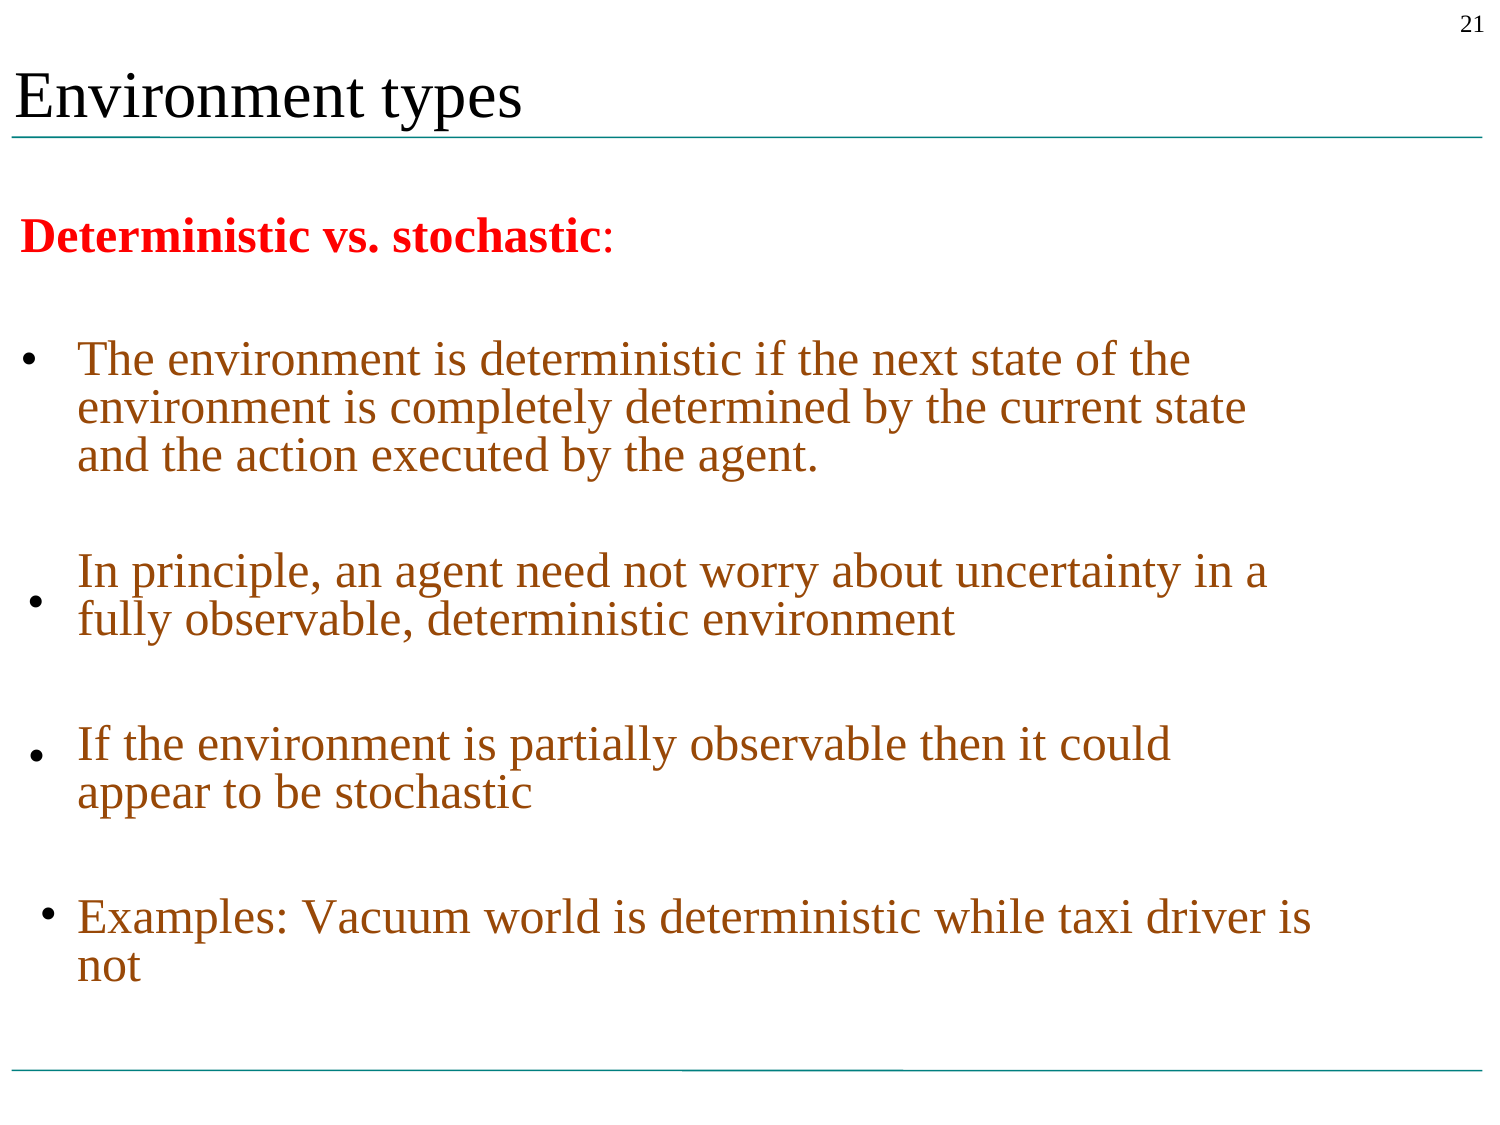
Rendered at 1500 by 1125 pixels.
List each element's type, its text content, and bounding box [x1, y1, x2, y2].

text_box • [18, 332, 48, 387]
text_box Environment types [12, 60, 534, 132]
text_box • [24, 575, 88, 625]
text_box The environment is deterministic if the next state of the environment is completely determined by the current state and the action executed by the agent. In principle, an agent need not worry about uncertainty in a fully observable, deterministic environment If the environment is partially observable then it could appear to be stochastic Examples: Vacuum world is deterministic while taxi driver is not [74, 337, 1350, 1063]
text_box 21 [1458, 10, 1491, 40]
text_box • [0, 737, 48, 783]
text_box Deterministic vs. stochastic: [18, 209, 813, 263]
text_box • [37, 887, 67, 942]
